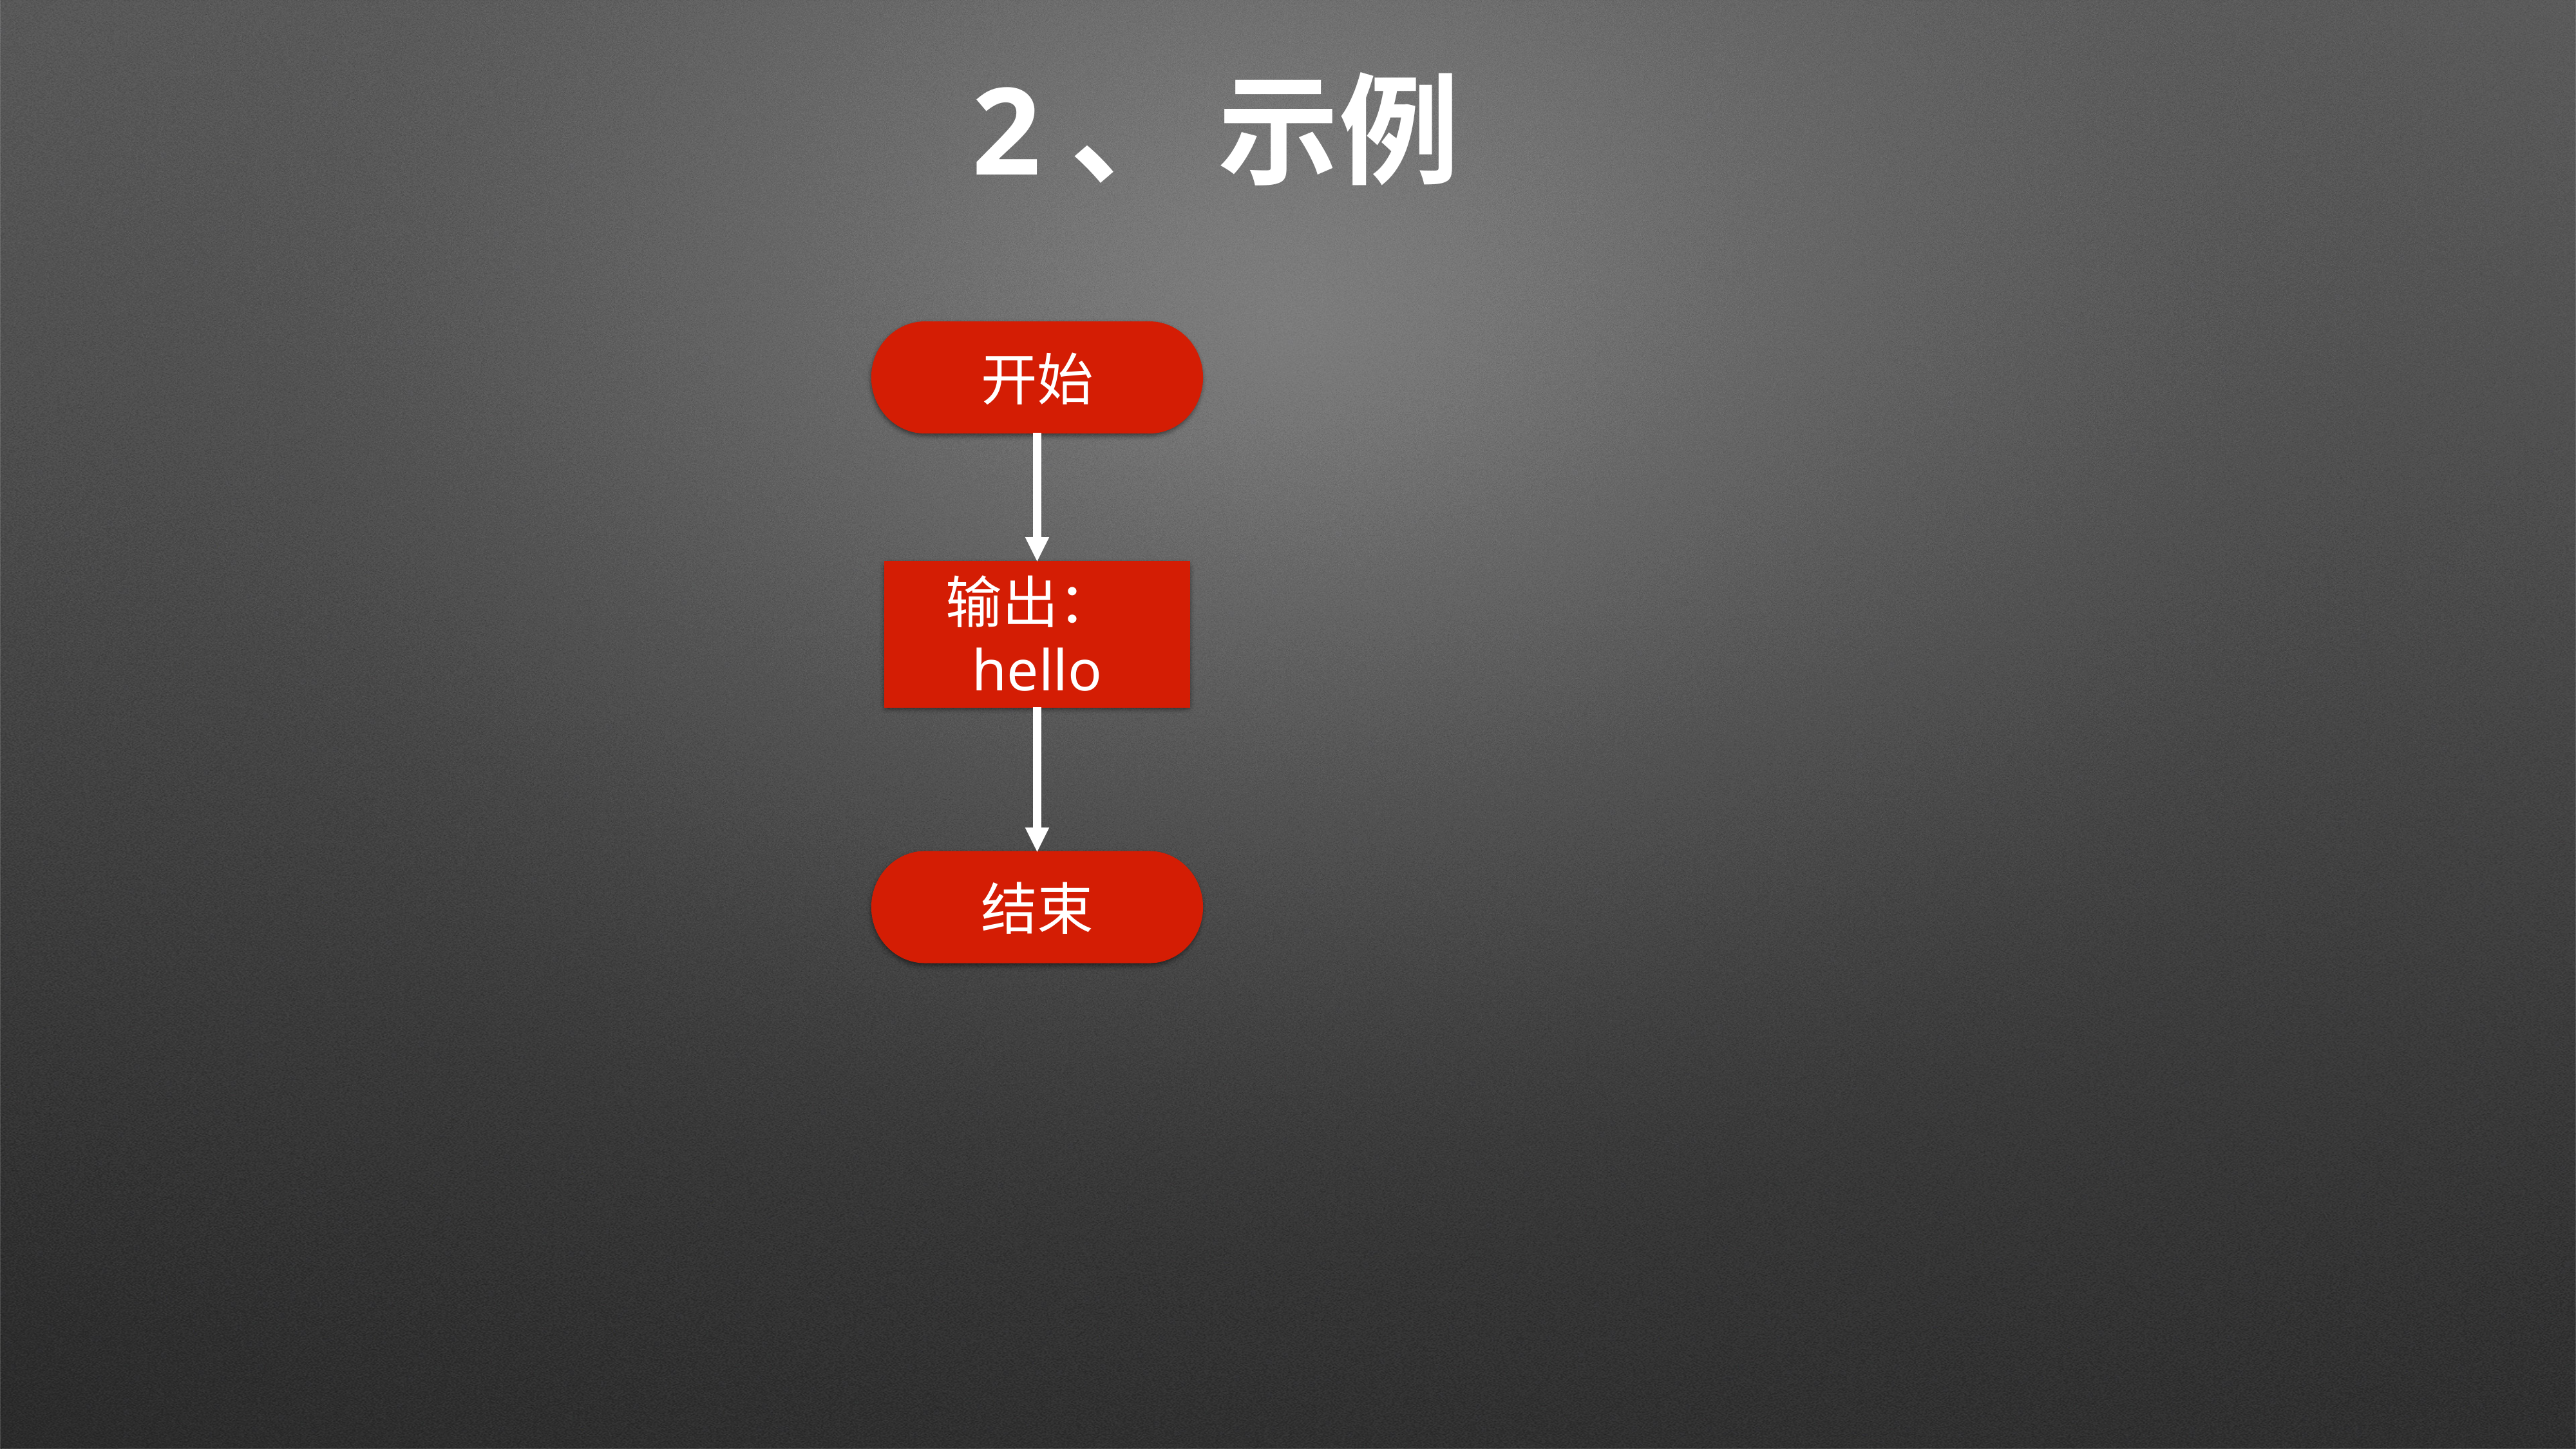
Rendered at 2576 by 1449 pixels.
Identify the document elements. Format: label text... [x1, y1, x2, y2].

text_box 开始 [871, 322, 1203, 433]
text_box 结束 [871, 851, 1203, 963]
text_box 输出：hello [884, 561, 1190, 708]
picture [0, 0, 2576, 1449]
title 2、 示例 [92, 0, 2367, 316]
